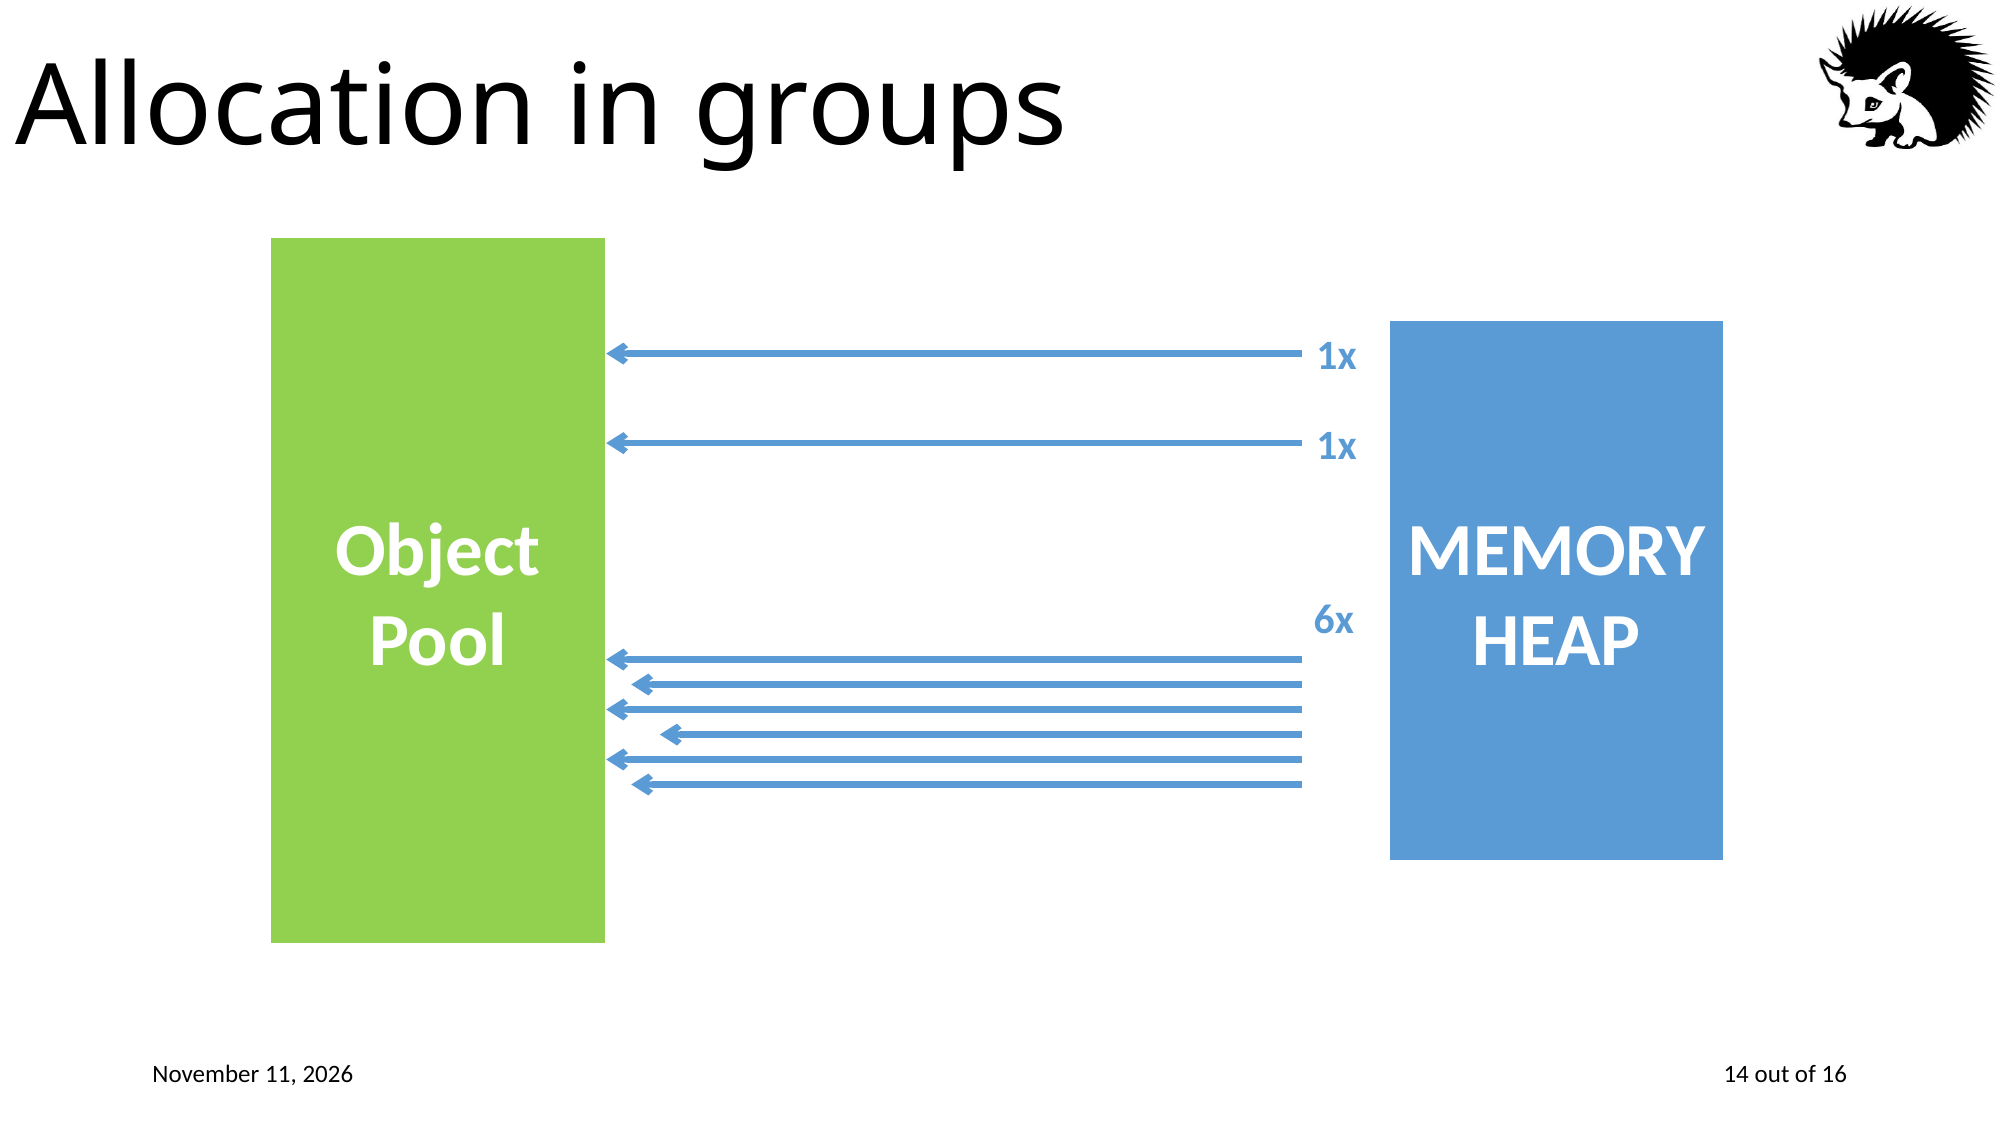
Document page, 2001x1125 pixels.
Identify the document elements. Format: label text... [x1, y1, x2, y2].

title Allocation in groups [0, 0, 1725, 218]
text_box Object Pool [268, 235, 608, 946]
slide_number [137, 1042, 588, 1103]
slide_number 14 out of 16 [1412, 1042, 1863, 1103]
text_box 6x [1298, 584, 1373, 650]
text_box 1x [1301, 320, 1376, 386]
text_box MEMORY HEAP [1387, 318, 1726, 863]
text_box 1x [1301, 410, 1376, 476]
picture [1813, 0, 2000, 155]
